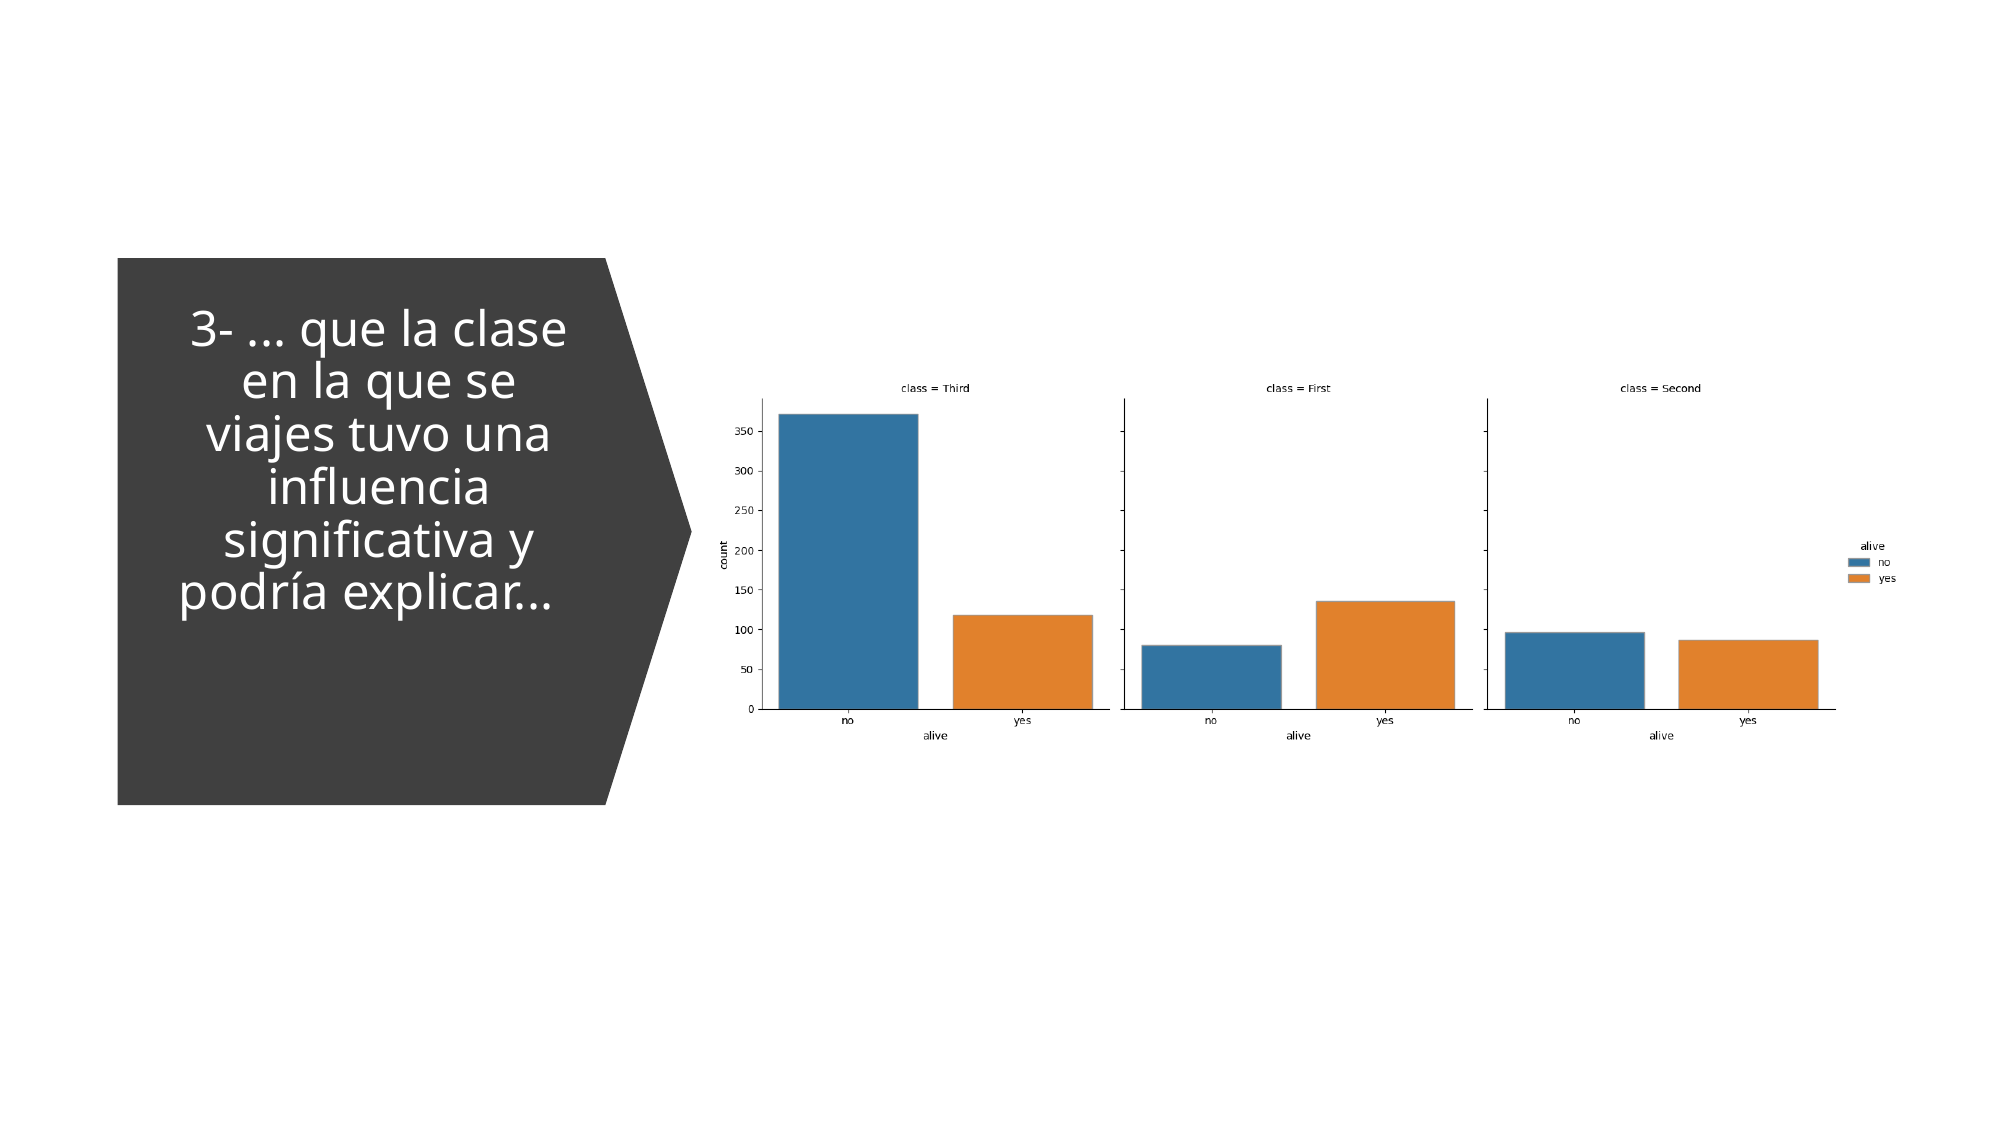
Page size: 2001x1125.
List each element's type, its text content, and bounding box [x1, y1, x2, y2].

text_box [116, 256, 694, 807]
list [711, 375, 1906, 750]
title 3- ... que la clase en la que se viajes tuvo una influencia significativa y podría explicar... [163, 282, 596, 701]
